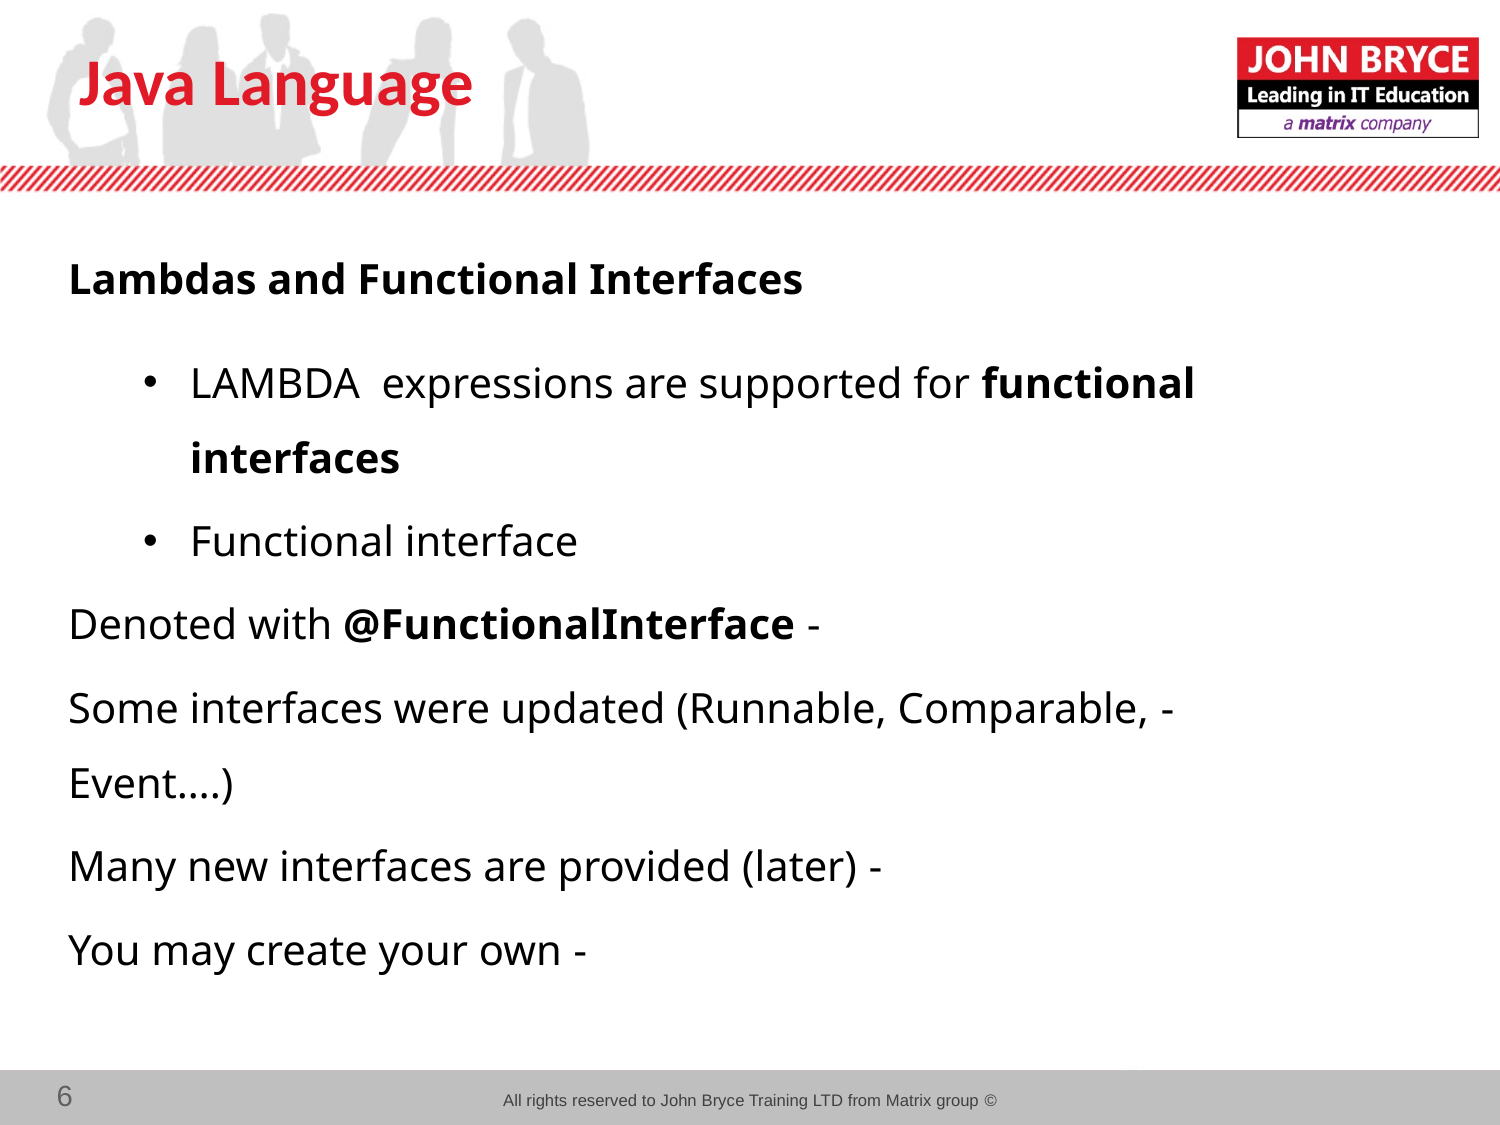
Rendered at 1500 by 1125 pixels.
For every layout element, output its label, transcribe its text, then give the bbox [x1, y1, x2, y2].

picture [0, 0, 1500, 1070]
title Java Language [64, 31, 1388, 126]
list Lambdas and Functional Interfaces LAMBDA expressions are supported for functional interfaces Functional interface - Denoted with @FunctionalInterface - Some interfaces were updated (Runnable, Comparable, Event….) - Many new interfaces are provided (later) - You may create your own [53, 220, 1404, 858]
